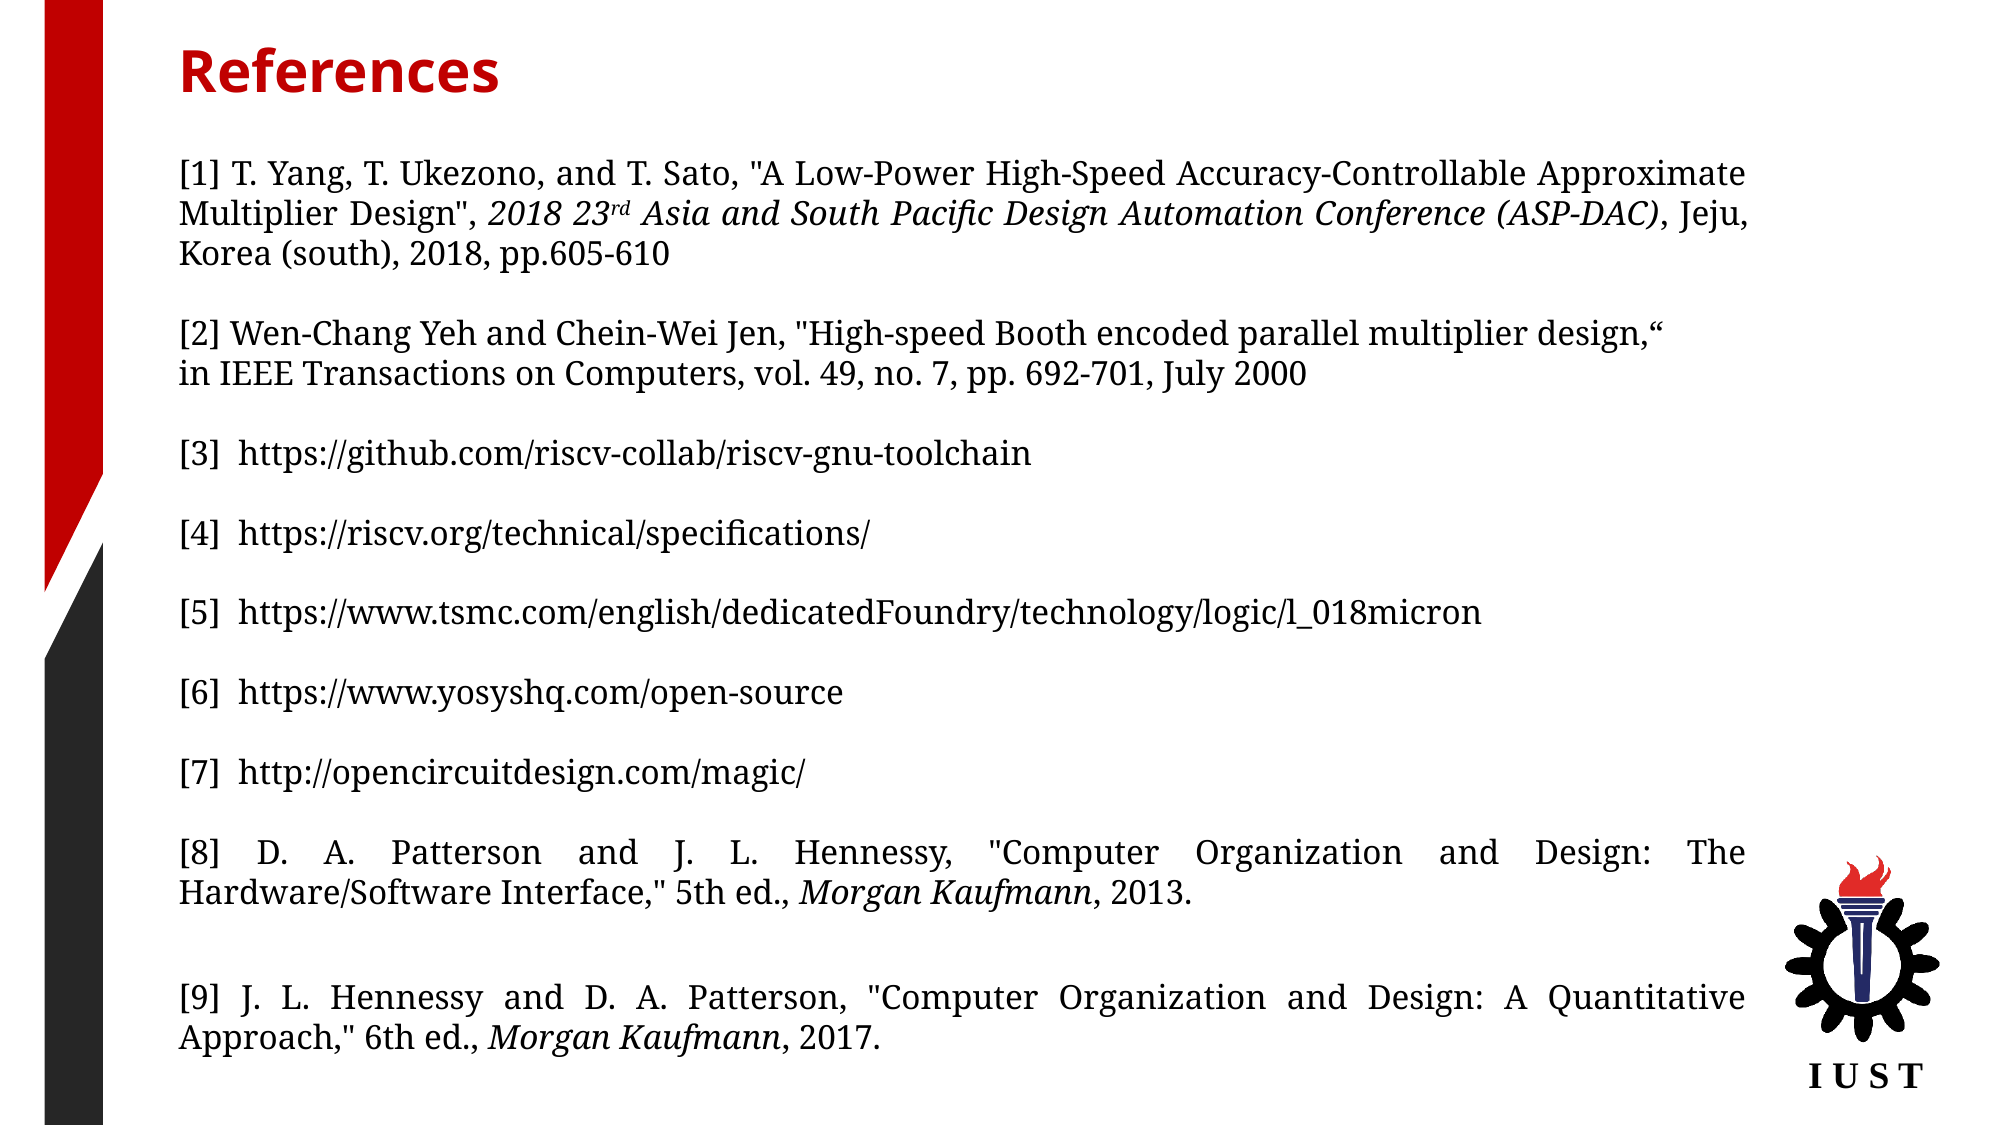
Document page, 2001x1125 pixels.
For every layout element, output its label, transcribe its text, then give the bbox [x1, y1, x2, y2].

text_box [43, 541, 104, 1125]
text_box References [163, 27, 1608, 113]
text_box [43, 0, 104, 593]
text_box [1] T. Yang, T. Ukezono, and T. Sato, "A Low-Power High-Speed Accuracy-Controllable Approximate Multiplier Design", 2018 23rd Asia and South Pacific Design Automation Conference (ASP-DAC), Jeju, Korea (south), 2018, pp.605-610 [2] Wen-Chang Yeh and Chein-Wei Jen, "High-speed Booth encoded parallel multiplier design,“ in IEEE Transactions on Computers, vol. 49, no. 7, pp. 692-701, July 2000 [3] https://github.com/riscv-collab/riscv-gnu-toolchain [4] https://riscv.org/technical/specifications/ [5] https://www.tsmc.com/english/dedicatedFoundry/technology/logic/l_018micron [6] https://www.yosyshq.com/open-source [7] http://opencircuitdesign.com/magic/ [8] D. A. Patterson and J. L. Hennessy, "Computer Organization and Design: The Hardware/Software Interface," 5th ed., Morgan Kaufmann, 2013. [9] J. L. Hennessy and D. A. Patterson, "Computer Organization and Design: A Quantitative Approach," 6th ed., Morgan Kaufmann, 2017. [163, 145, 1764, 1064]
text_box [1763, 851, 1963, 1105]
